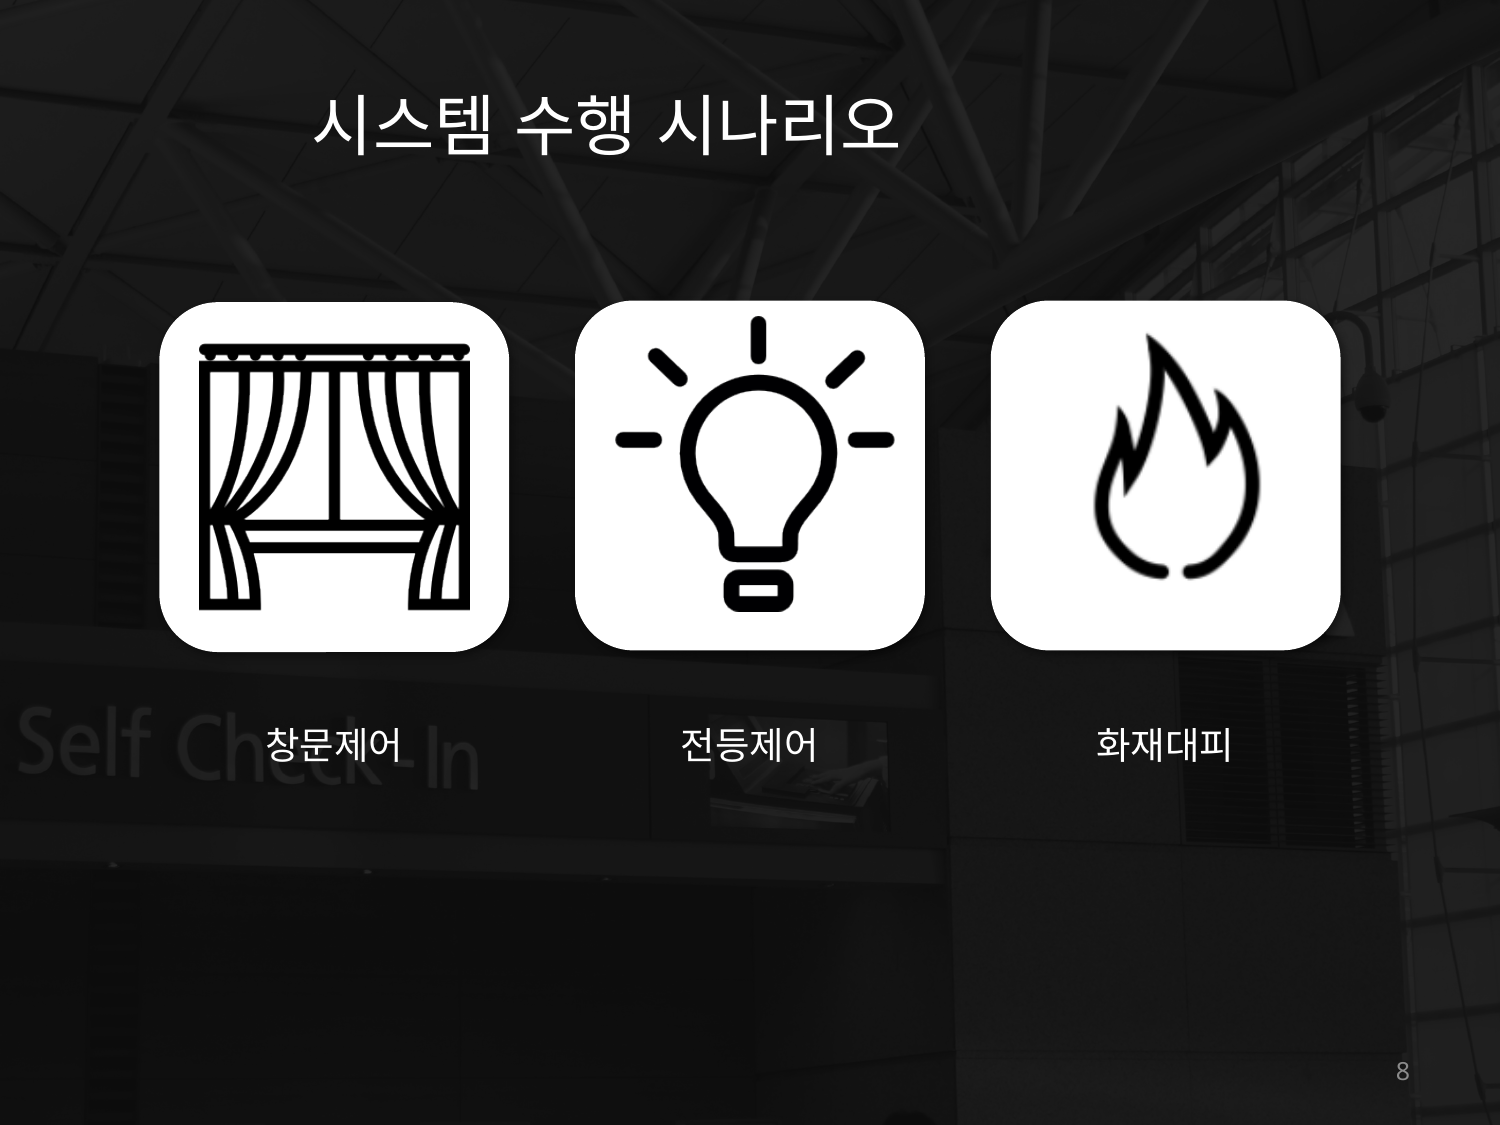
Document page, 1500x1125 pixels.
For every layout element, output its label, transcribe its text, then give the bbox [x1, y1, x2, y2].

text_box [988, 298, 1343, 653]
picture [606, 316, 903, 612]
text_box 시스템 수행 시나리오 [296, 76, 918, 172]
text_box [157, 300, 512, 655]
text_box 창문제어 [250, 714, 419, 775]
text_box 전등제어 [666, 714, 834, 775]
text_box [572, 298, 927, 653]
slide_number 8 [1074, 1042, 1425, 1103]
picture [1040, 304, 1301, 613]
picture [198, 341, 470, 613]
text_box 화재대피 [1081, 714, 1250, 775]
